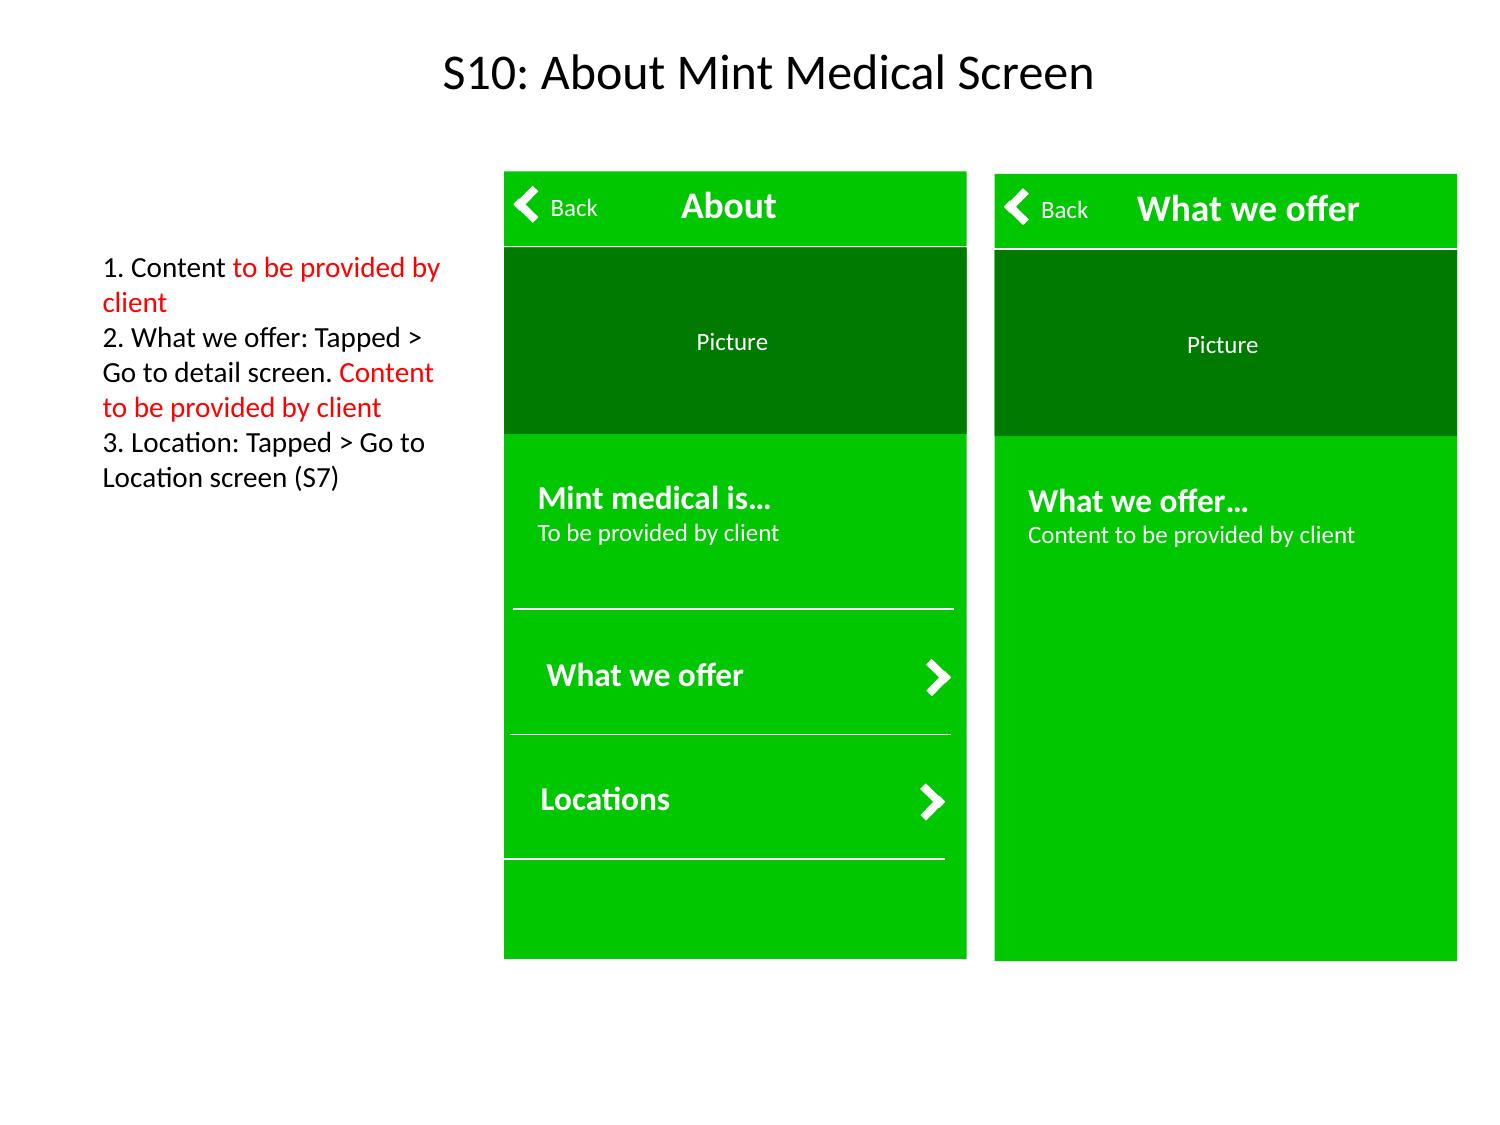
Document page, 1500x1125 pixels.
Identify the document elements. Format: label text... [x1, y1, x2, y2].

text_box 1. Content to be provided by client 2. What we offer: Tapped > Go to detail screen. Content to be provided by client 3. Location: Tapped > Go to Location screen (S7) [87, 171, 475, 570]
text_box S10: About Mint Medical Screen [387, 36, 1150, 104]
text_box [923, 656, 945, 677]
text_box [918, 781, 939, 802]
text_box [924, 669, 953, 699]
text_box What we offer… Content to be provided by client [1013, 457, 1414, 570]
text_box Back [522, 185, 626, 227]
text_box Picture [502, 253, 969, 436]
text_box Back [1013, 187, 1099, 229]
text_box [918, 793, 948, 823]
text_box [1010, 207, 1031, 228]
text_box [519, 204, 541, 225]
text_box [993, 438, 1459, 963]
text_box What we offer [531, 617, 932, 730]
text_box Locations [525, 743, 927, 854]
text_box [993, 172, 1459, 248]
text_box About [641, 171, 817, 237]
text_box [502, 435, 969, 961]
text_box [502, 169, 969, 245]
text_box [1002, 185, 1031, 216]
text_box [511, 183, 541, 213]
text_box Mint medical is… To be provided by client [522, 455, 923, 568]
text_box What we offer [1099, 173, 1397, 239]
text_box Picture [993, 257, 1459, 438]
